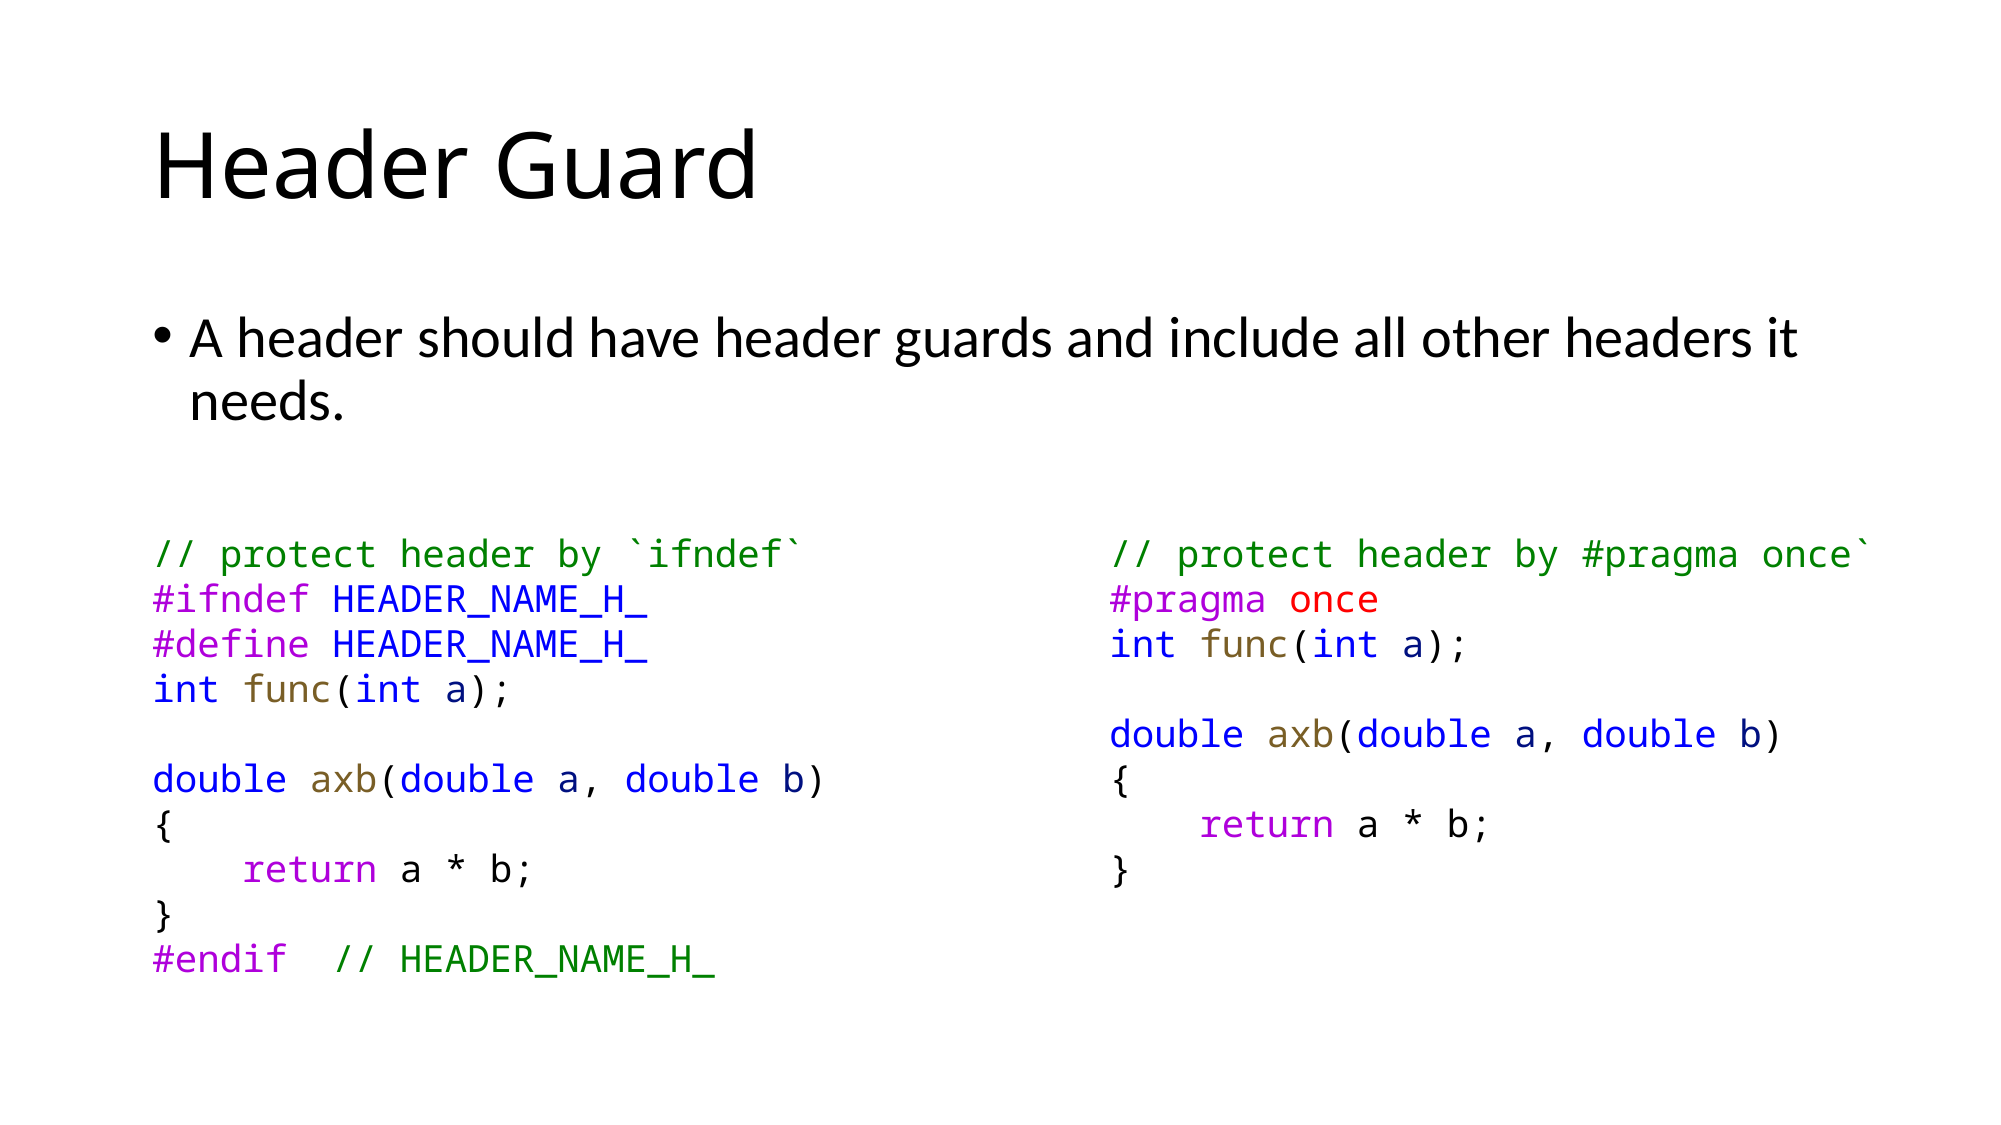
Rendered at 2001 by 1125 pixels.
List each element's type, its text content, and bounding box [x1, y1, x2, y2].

text_box // protect header by #pragma once` #pragma once int func(int a); double axb(double a, double b) { return a * b; } [1094, 522, 1905, 898]
title Header Guard [137, 59, 1863, 278]
text_box // protect header by `ifndef` #ifndef HEADER_NAME_H_ #define HEADER_NAME_H_ int func(int a); double axb(double a, double b) { return a * b; } #endif // HEADER_NAME_H_ [137, 522, 906, 988]
list A header should have header guards and include all other headers it needs. [137, 299, 1863, 1014]
